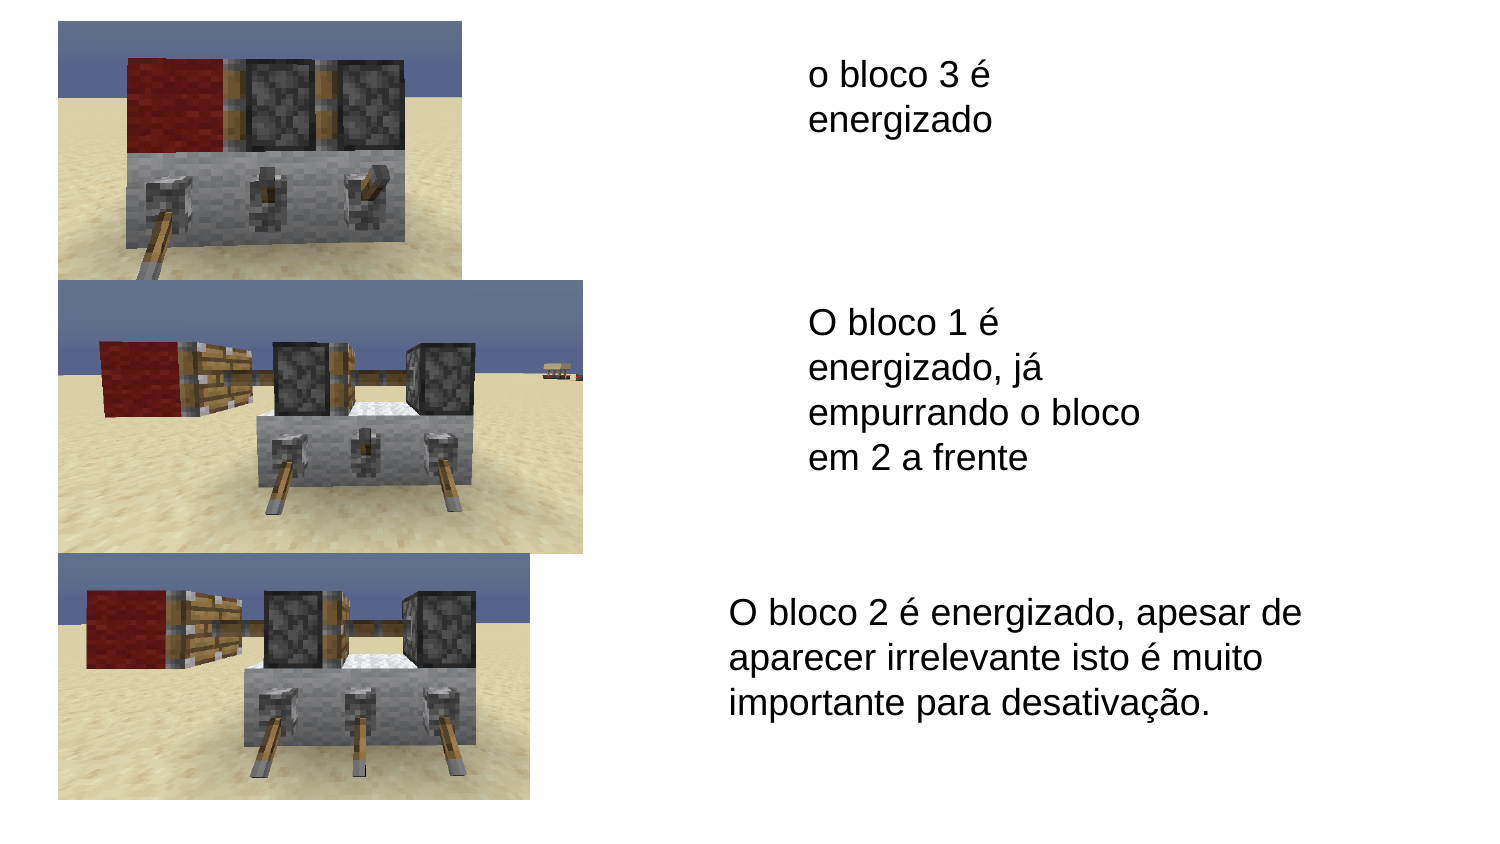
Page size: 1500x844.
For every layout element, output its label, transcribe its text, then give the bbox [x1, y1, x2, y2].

text_box o bloco 3 é energizado [793, 34, 1197, 295]
picture [57, 21, 584, 800]
text_box O bloco 1 é energizado, já empurrando o bloco em 2 a frente [793, 283, 1164, 561]
text_box O bloco 2 é energizado, apesar de aparecer irrelevante isto é muito importante para desativação. [713, 572, 1344, 819]
